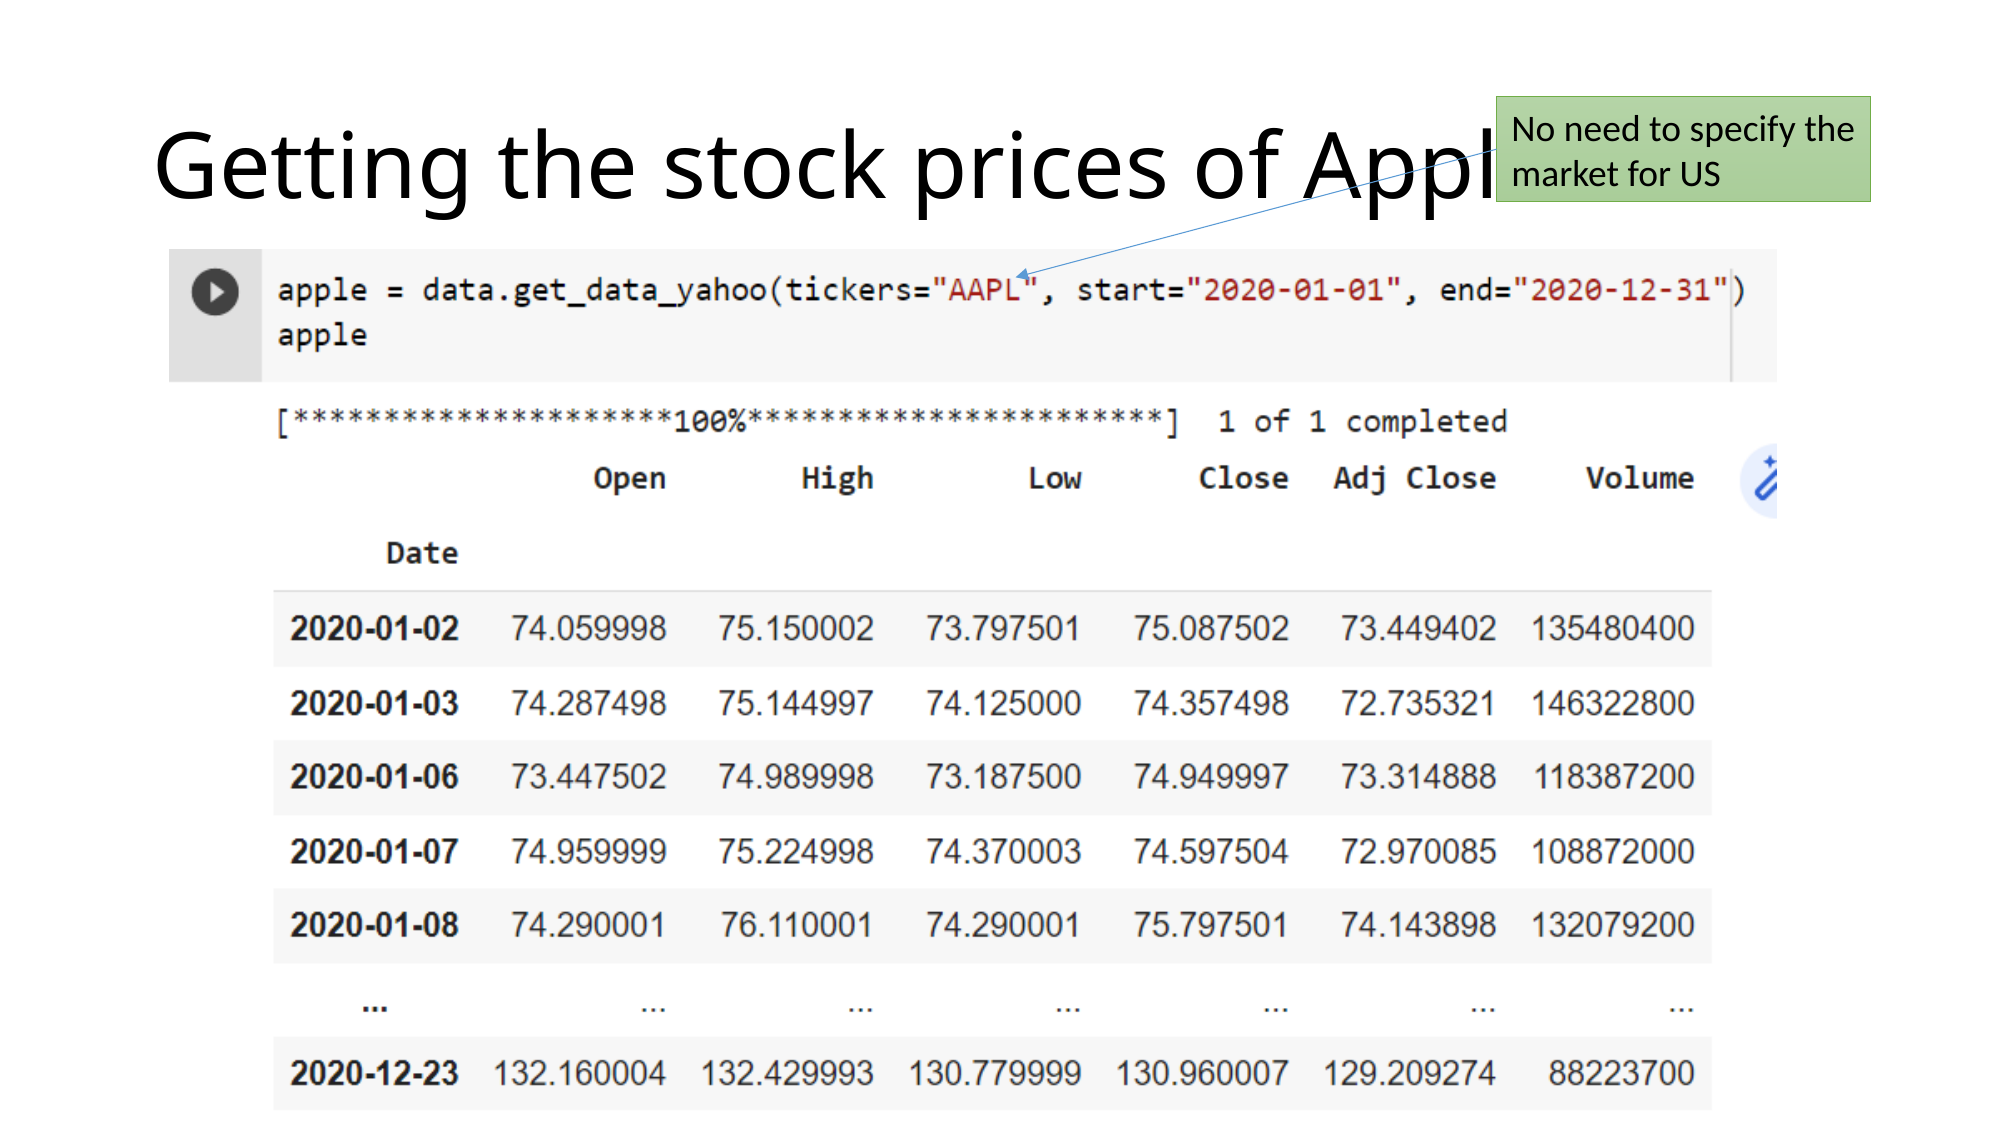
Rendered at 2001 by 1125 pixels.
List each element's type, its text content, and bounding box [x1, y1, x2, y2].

text_box No need to specify the market for US [1496, 96, 1871, 202]
title Getting the stock prices of Apple [137, 59, 1863, 278]
picture [169, 249, 1777, 1125]
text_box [1015, 149, 1490, 278]
